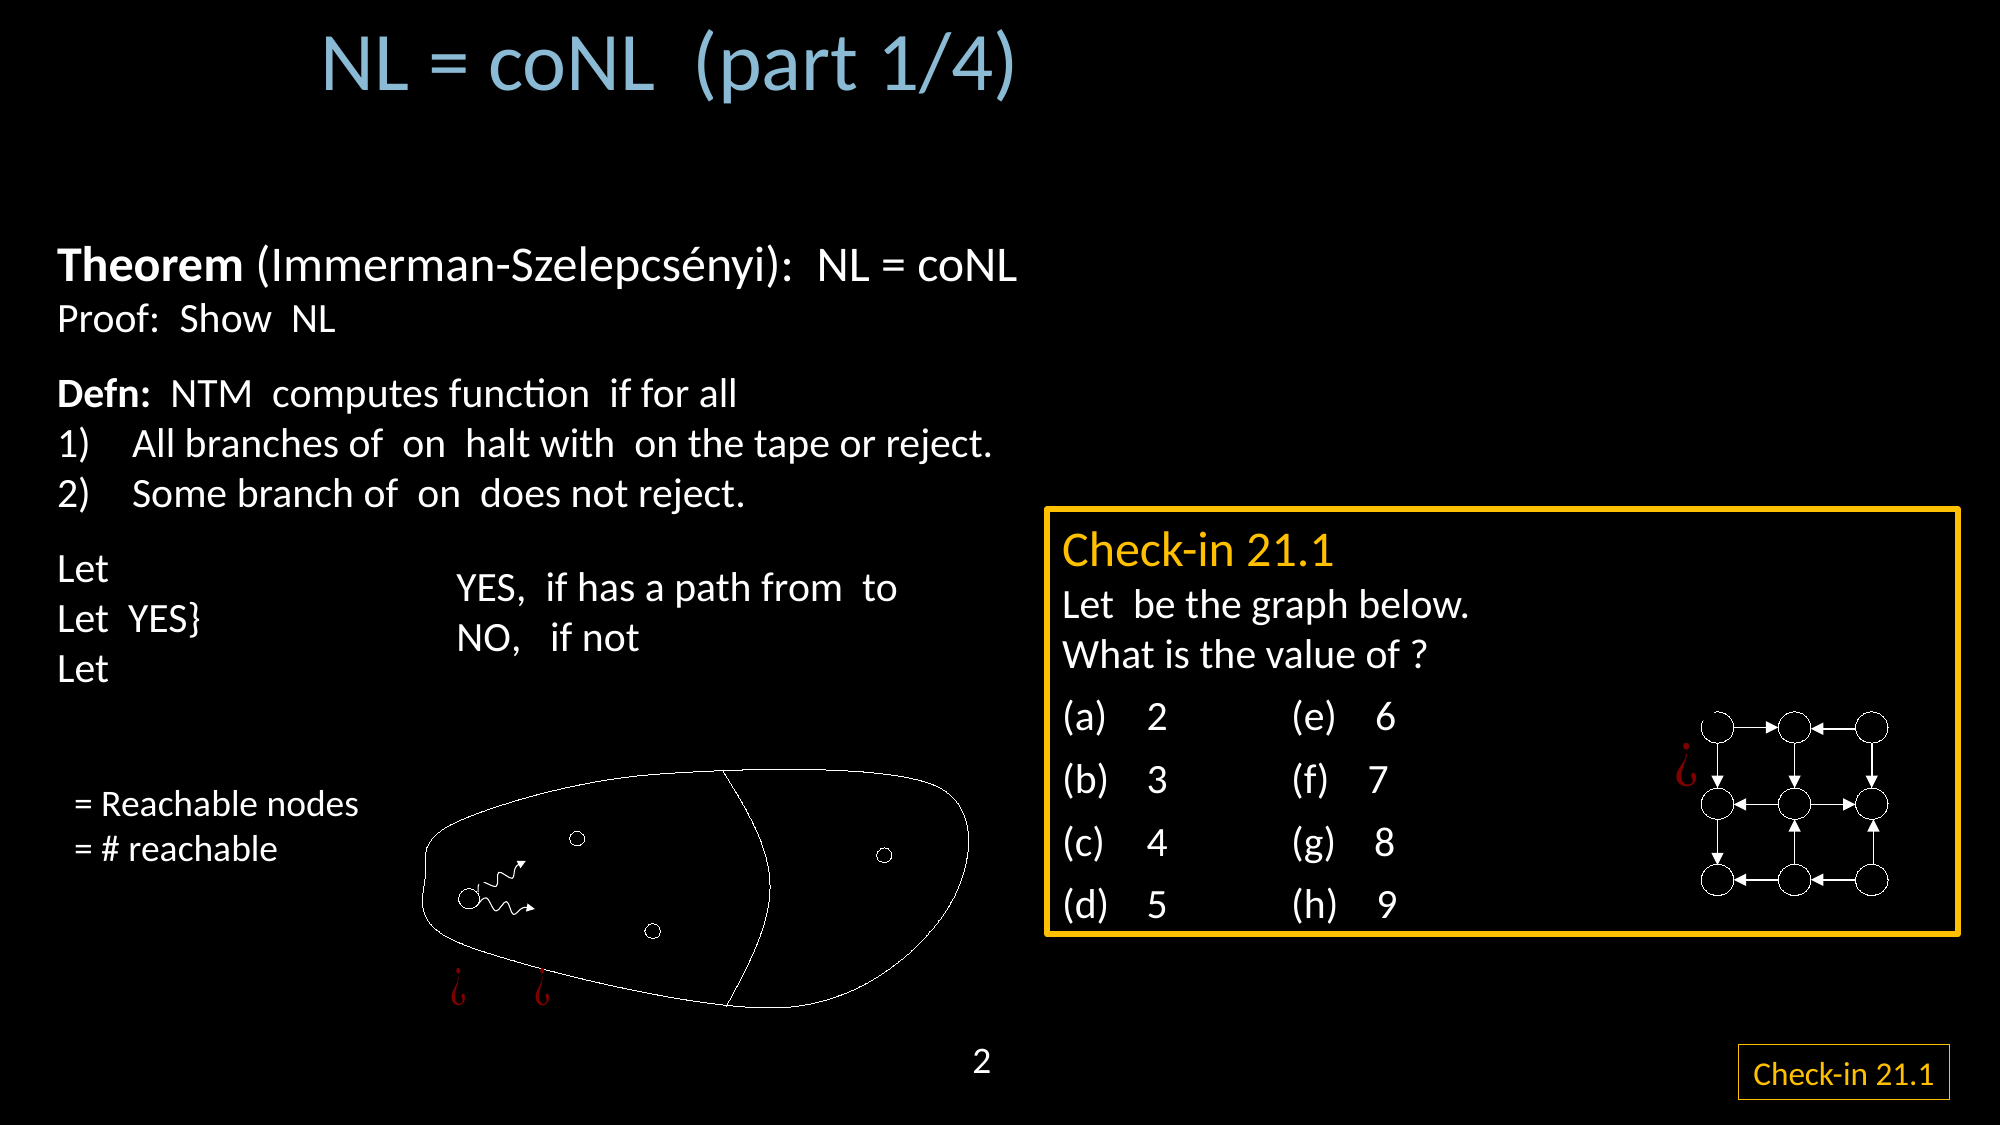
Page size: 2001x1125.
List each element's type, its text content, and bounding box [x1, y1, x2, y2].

text_box NL = coNL (part 1/4) [118, 0, 1223, 115]
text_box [394, 769, 969, 1019]
text_box 2 [957, 1028, 1007, 1089]
text_box Check-in 21.1 [1738, 1044, 1950, 1100]
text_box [1015, 509, 1958, 1013]
